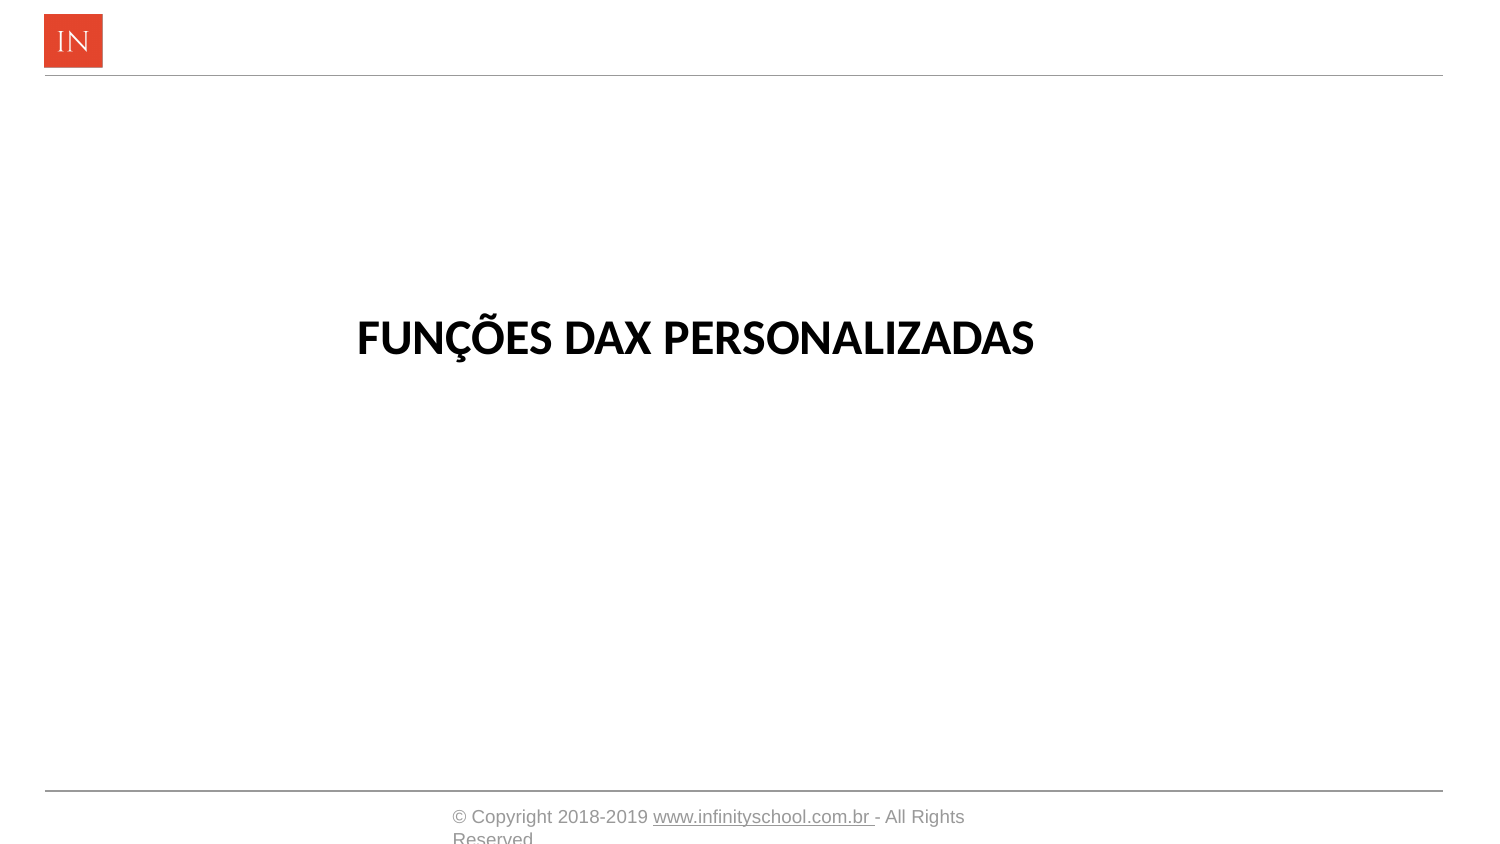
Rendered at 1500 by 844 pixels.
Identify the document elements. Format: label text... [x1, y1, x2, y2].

picture [44, 14, 109, 75]
text_box © Copyright 2018-2019 www.infinityschool.com.br - All Rights Reserved [450, 804, 1049, 844]
text_box FUNÇÕES DAX PERSONALIZADAS [342, 296, 1093, 372]
